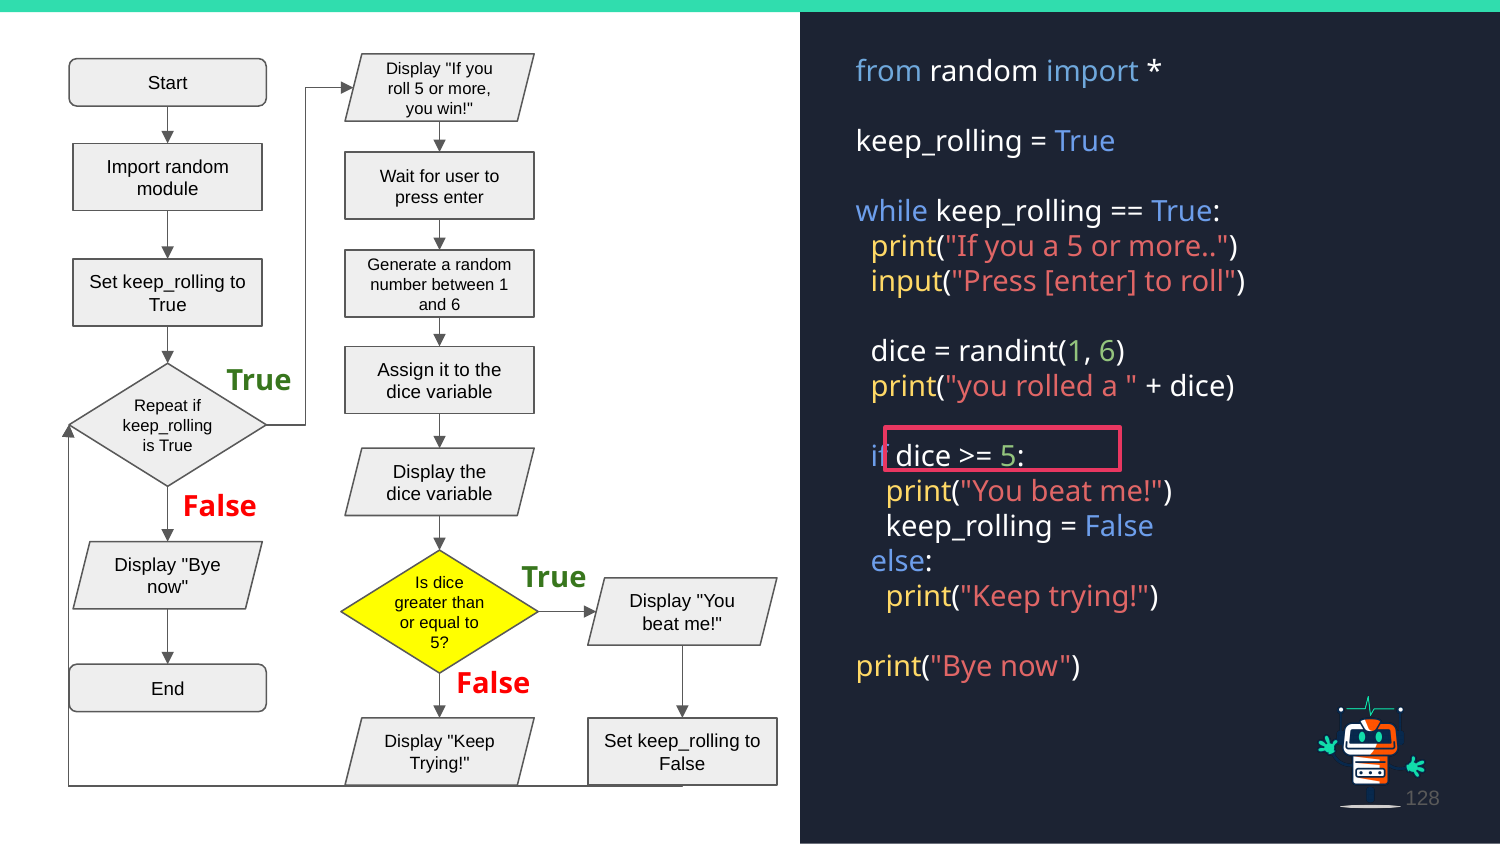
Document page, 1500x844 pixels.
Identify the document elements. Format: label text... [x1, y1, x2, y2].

picture [1309, 687, 1435, 812]
text_box [800, 12, 1500, 844]
text_box [885, 427, 1121, 471]
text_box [68, 53, 778, 786]
slide_number 128 [1364, 764, 1455, 830]
text_box from random import * keep_rolling = True while keep_rolling == True: print("If you a 5 or more..") input("Press [enter] to roll") dice = randint(1, 6) print("you rolled a " + dice) if dice >= 5: print("You beat me!") keep_rolling = False else: print("Keep trying!") print("Bye now") [840, 37, 1455, 765]
